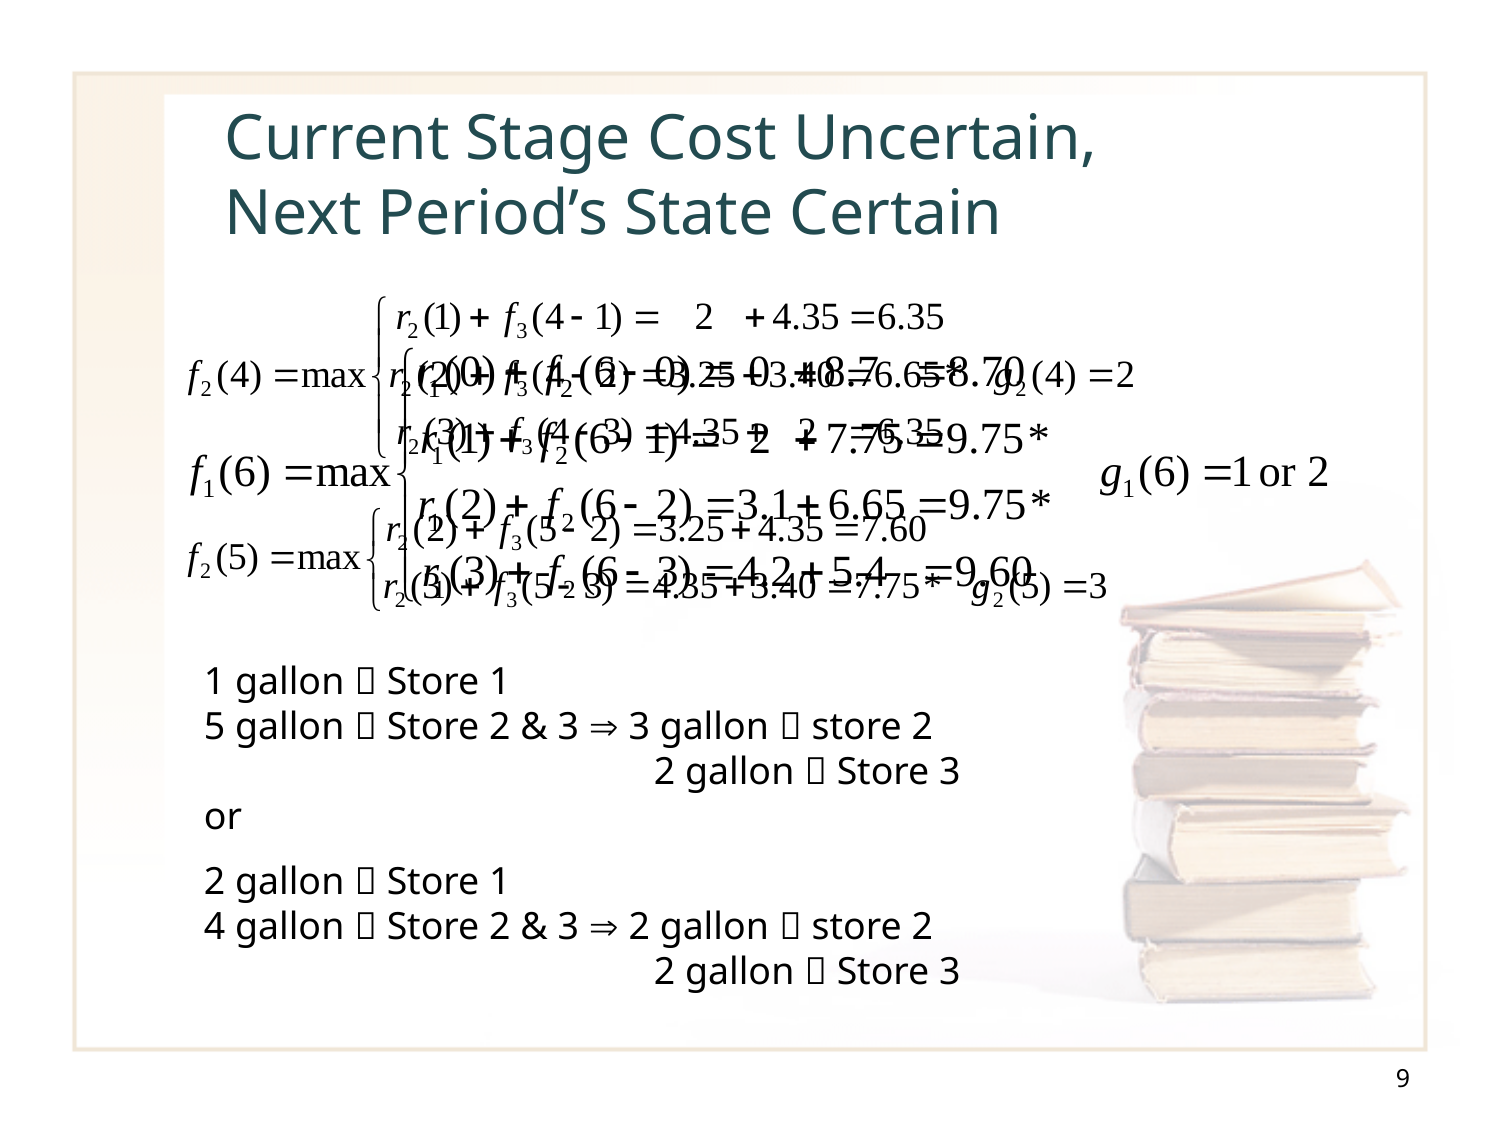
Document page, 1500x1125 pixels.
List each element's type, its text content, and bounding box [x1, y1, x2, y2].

slide_number 9 [1074, 1054, 1426, 1109]
text_box 2 gallon  Store 1 4 gallon  Store 2 & 3  2 gallon  store 2 2 gallon  Store 3 [189, 849, 1190, 1000]
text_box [174, 337, 1339, 613]
title Current Stage Cost Uncertain, Next Period’s State Certain [209, 112, 1373, 233]
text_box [174, 499, 1144, 621]
text_box 1 gallon  Store 1 5 gallon  Store 2 & 3  3 gallon  store 2 2 gallon  Store 3 or [189, 649, 1190, 845]
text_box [174, 287, 1143, 468]
